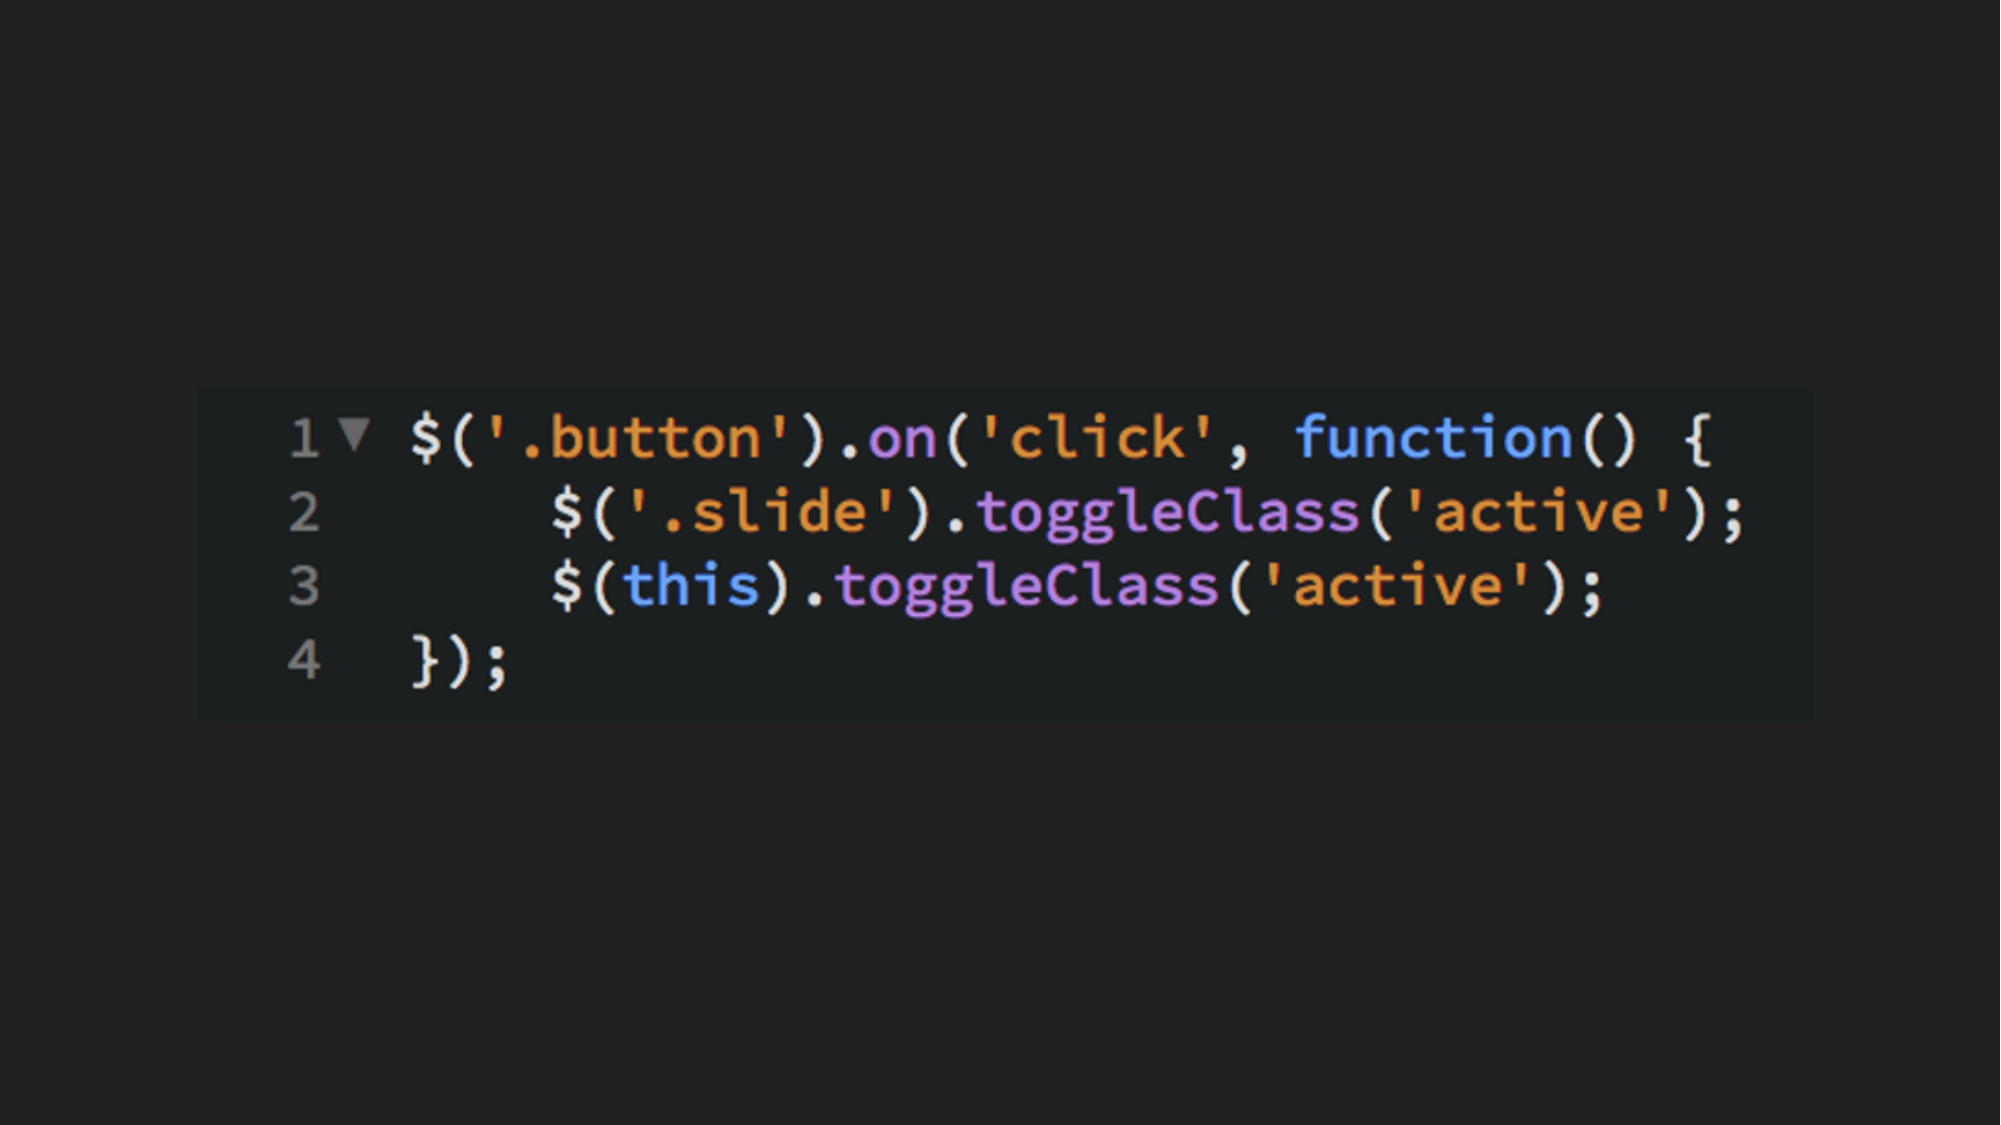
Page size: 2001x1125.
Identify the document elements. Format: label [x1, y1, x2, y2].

picture [198, 388, 1814, 722]
